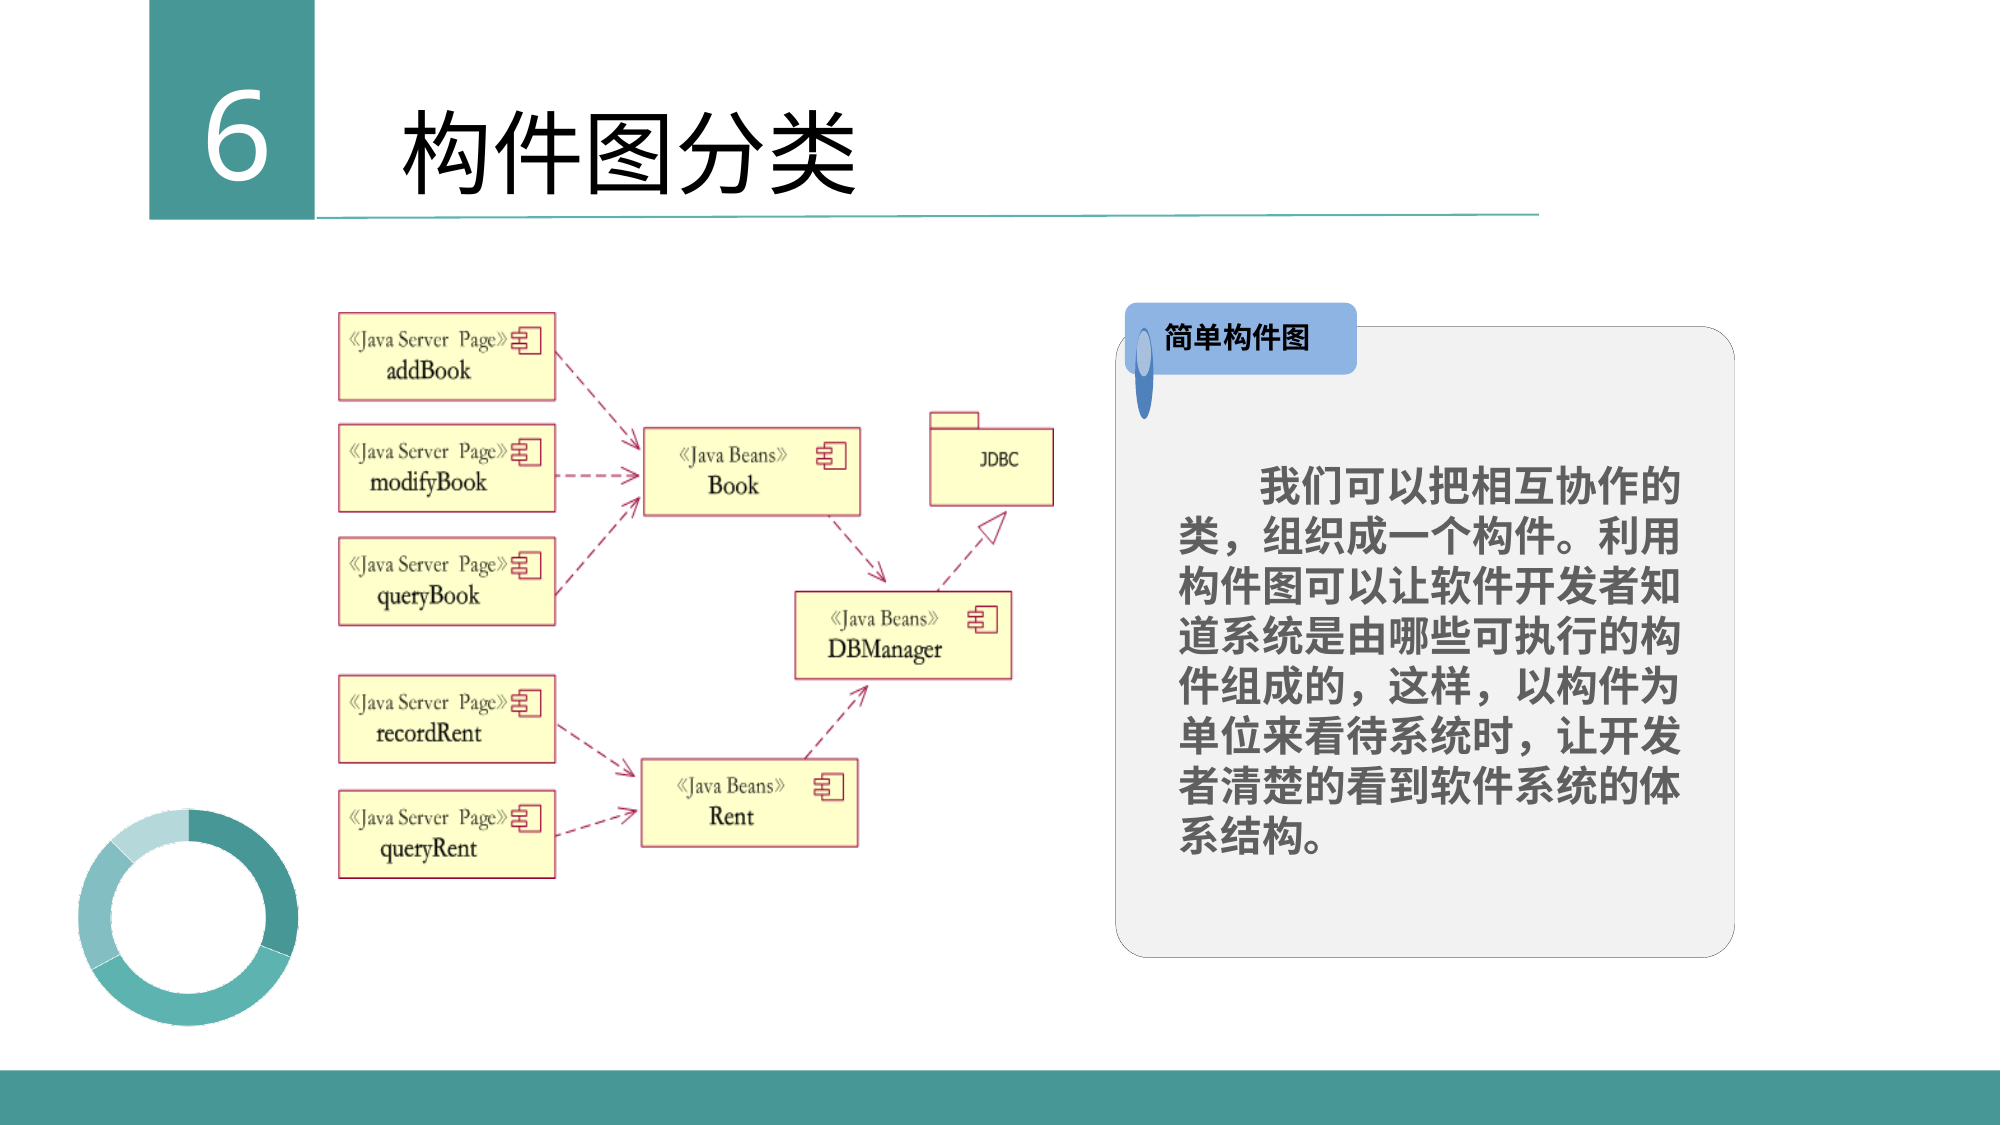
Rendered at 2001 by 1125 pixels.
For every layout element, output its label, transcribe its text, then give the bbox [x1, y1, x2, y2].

text_box 6 [154, 48, 320, 213]
text_box 构件图分类 [385, 88, 1426, 214]
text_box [1115, 302, 1735, 959]
picture [0, 312, 1054, 1036]
text_box [149, 0, 315, 220]
text_box [0, 1070, 2000, 1125]
